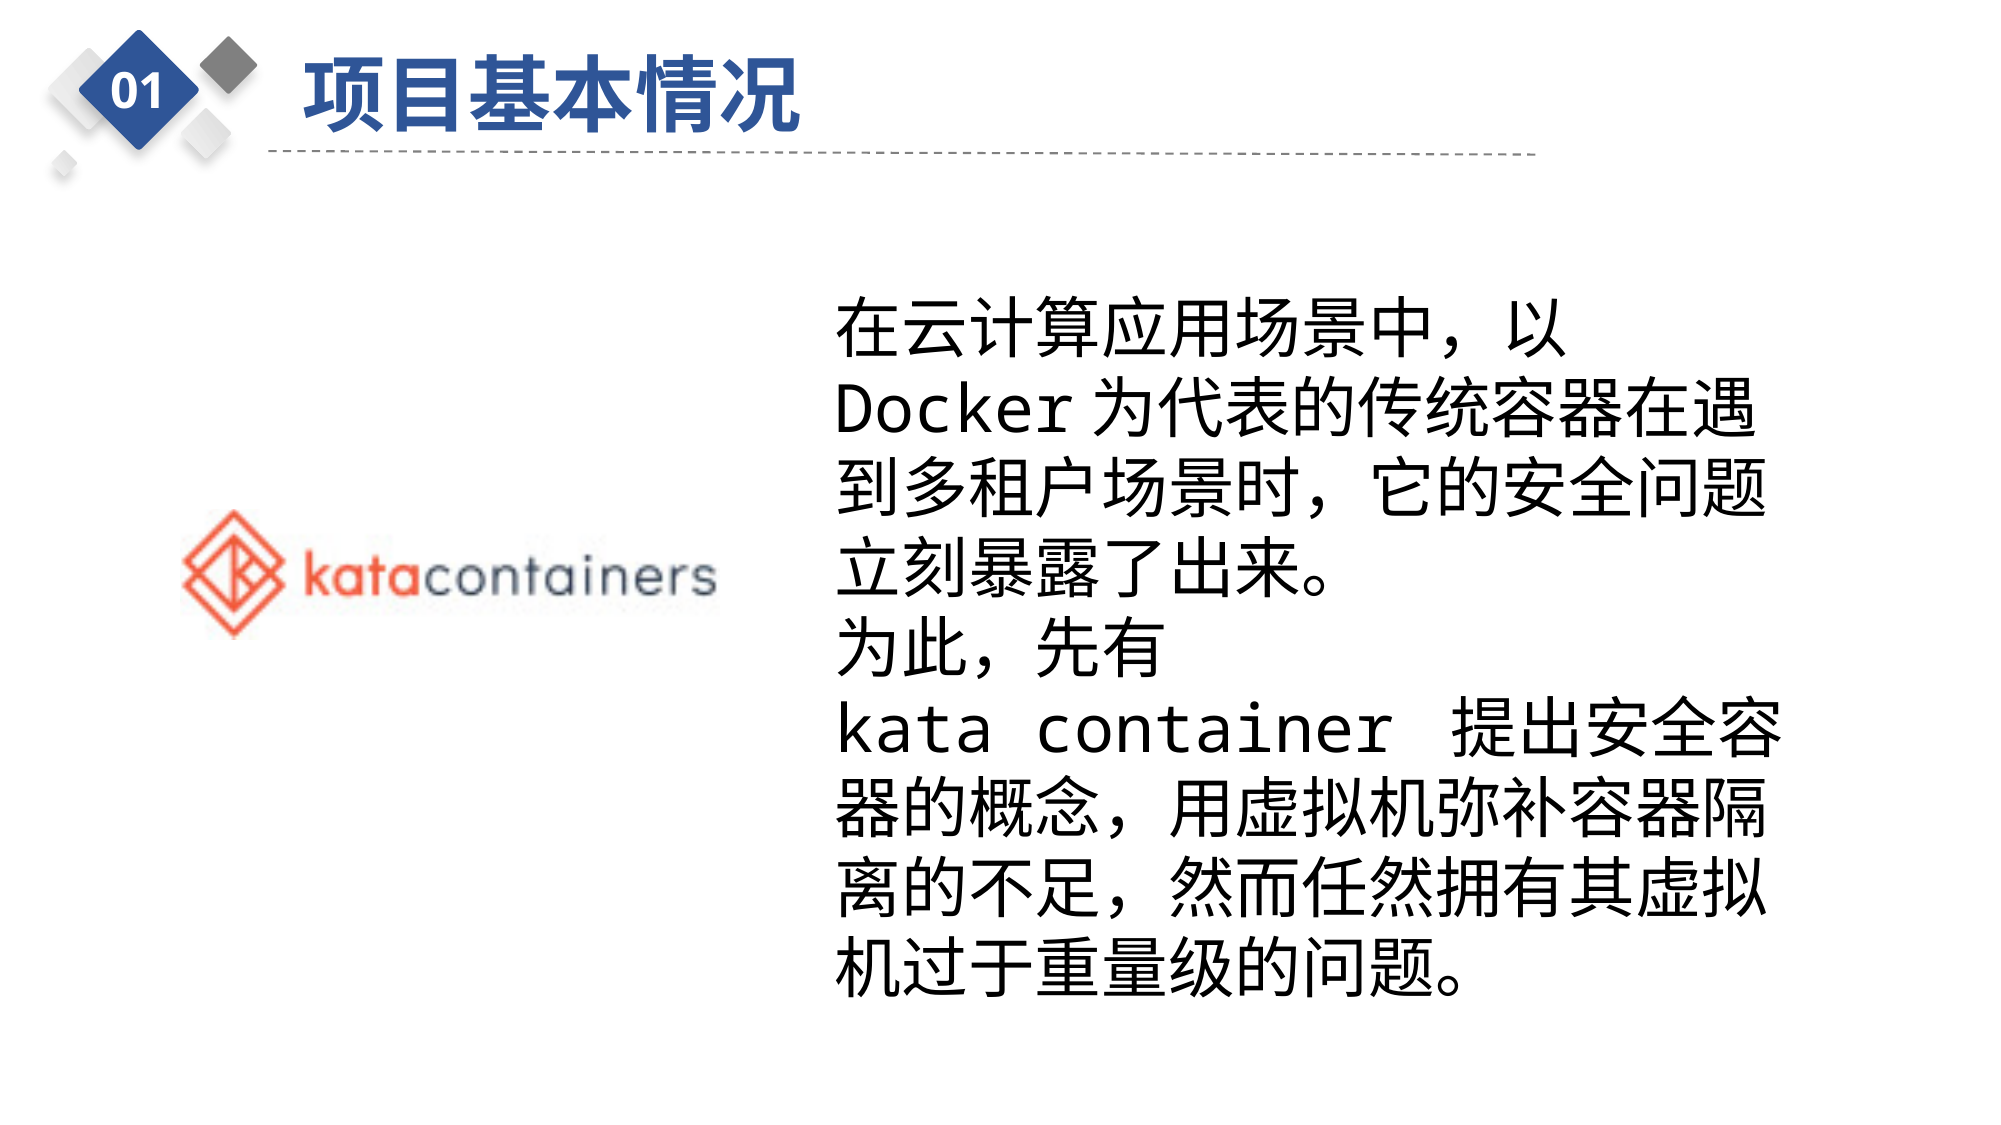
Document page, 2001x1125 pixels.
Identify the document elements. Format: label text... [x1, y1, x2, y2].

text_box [55, 34, 1536, 173]
picture [180, 509, 720, 640]
text_box 在云计算应用场景中，以Docker为代表的传统容器在遇到多租户场景时，它的安全问题立刻暴露了出来。 为此，先有kata container 提出安全容器的概念，用虚拟机弥补容器隔离的不足，然而任然拥有其虚拟机过于重量级的问题。 [819, 278, 1820, 1014]
